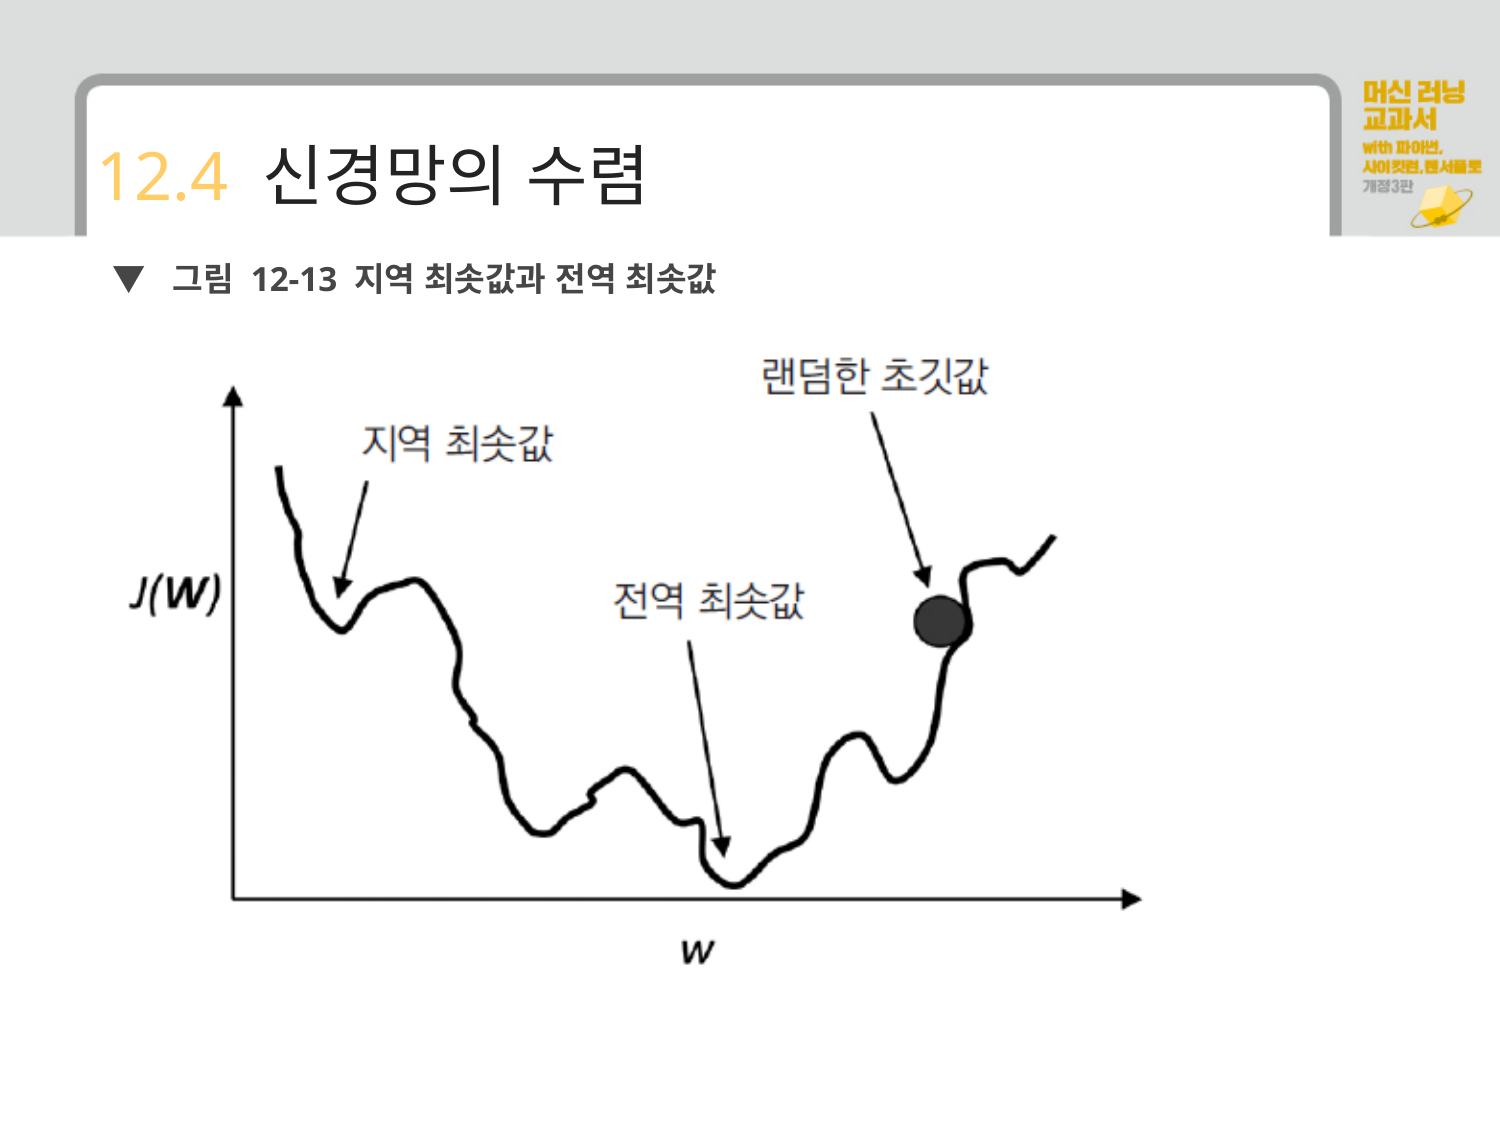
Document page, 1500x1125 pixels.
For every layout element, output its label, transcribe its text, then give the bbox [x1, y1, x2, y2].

picture [0, 0, 1500, 1125]
title 12.4 신경망의 수렴 [81, 90, 1412, 222]
text_box ▼ 그림 12-13 지역 최솟값과 전역 최솟값 [97, 250, 1424, 317]
